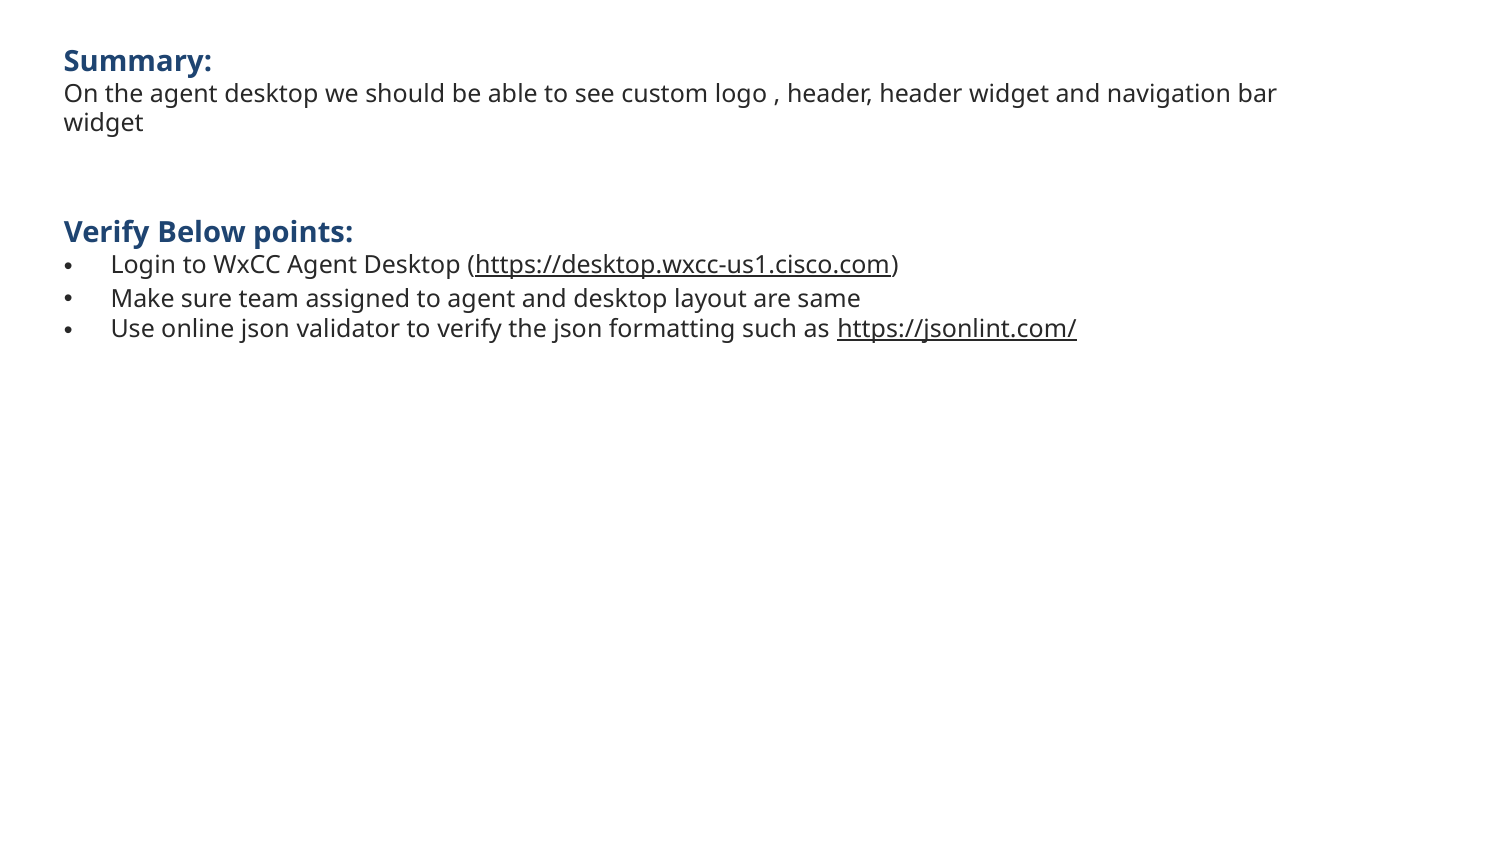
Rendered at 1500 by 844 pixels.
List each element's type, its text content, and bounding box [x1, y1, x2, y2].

text_box Verify Below points: Login to WxCC Agent Desktop (https://desktop.wxcc-us1.cisco.com) Make sure team assigned to agent and desktop layout are same Use online json validator to verify the json formatting such as https://jsonlint.com/ [48, 205, 1398, 384]
text_box Summary: On the agent desktop we should be able to see custom logo , header, header widget and navigation bar widget [48, 34, 1372, 145]
